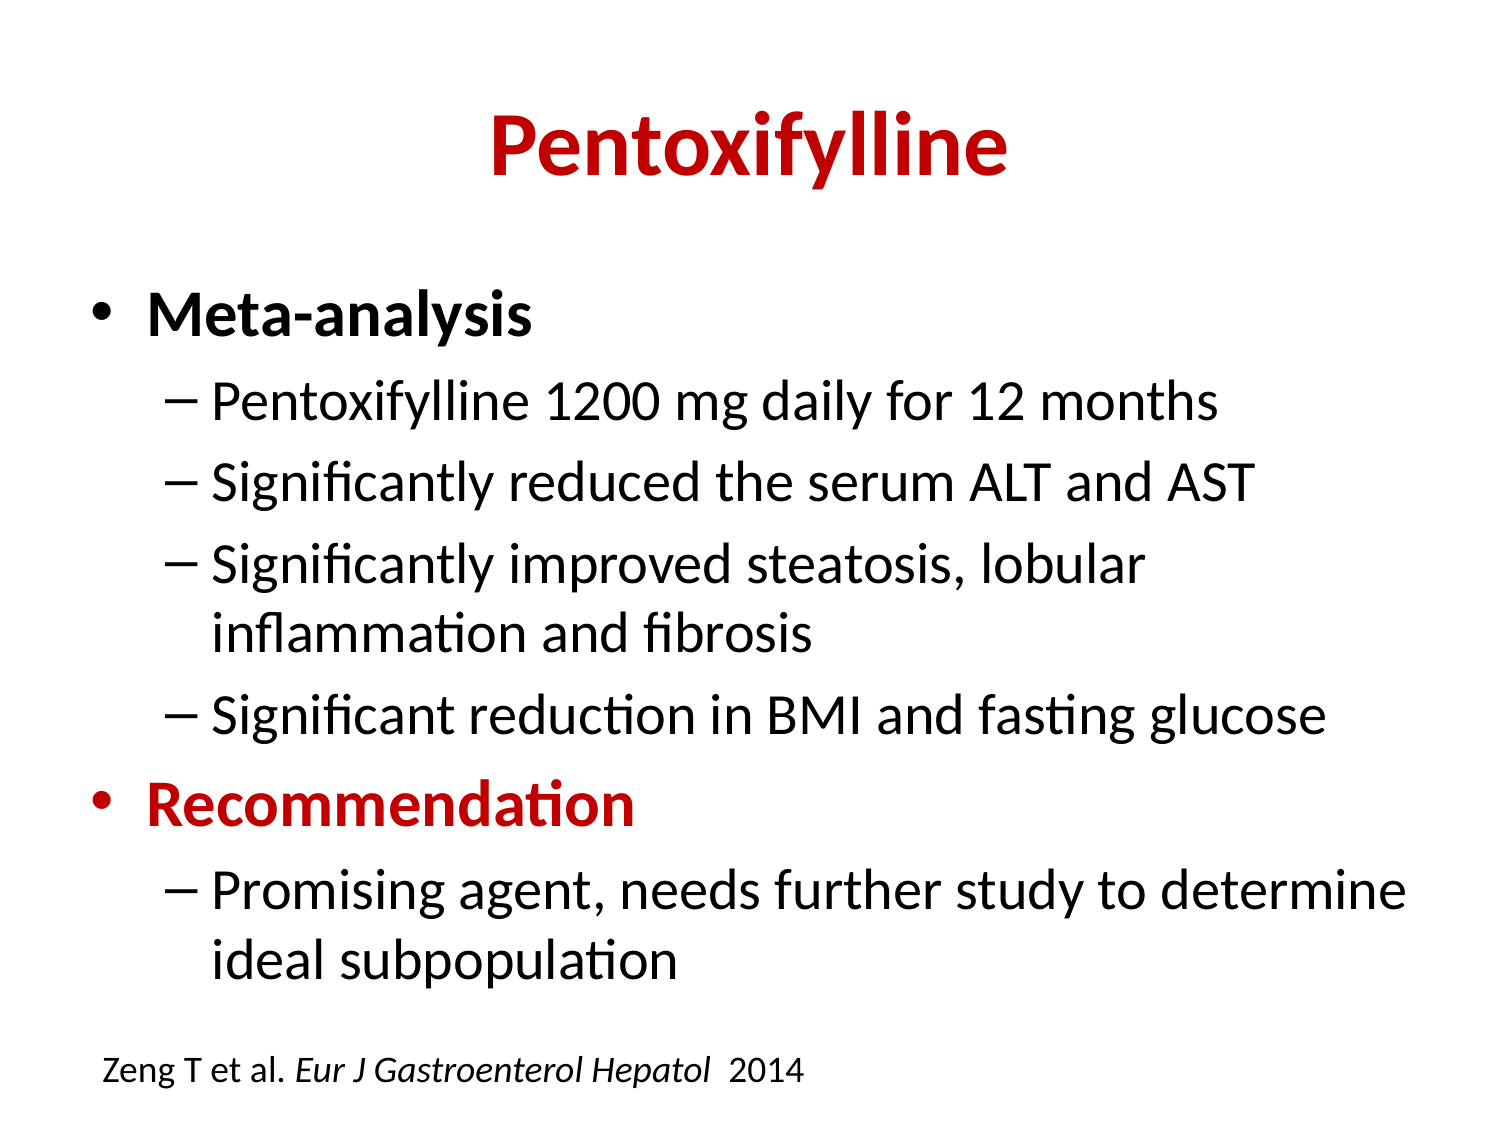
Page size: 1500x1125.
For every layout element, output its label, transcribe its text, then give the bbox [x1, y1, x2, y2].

title Pentoxifylline [75, 45, 1425, 233]
list Meta-analysis Pentoxifylline 1200 mg daily for 12 months Significantly reduced the serum ALT and AST Significantly improved steatosis, lobular inflammation and fibrosis Significant reduction in BMI and fasting glucose Recommendation Promising agent, needs further study to determine ideal subpopulation [75, 262, 1425, 1005]
text_box Zeng T et al. Eur J Gastroenterol Hepatol 2014 [87, 1037, 1388, 1098]
